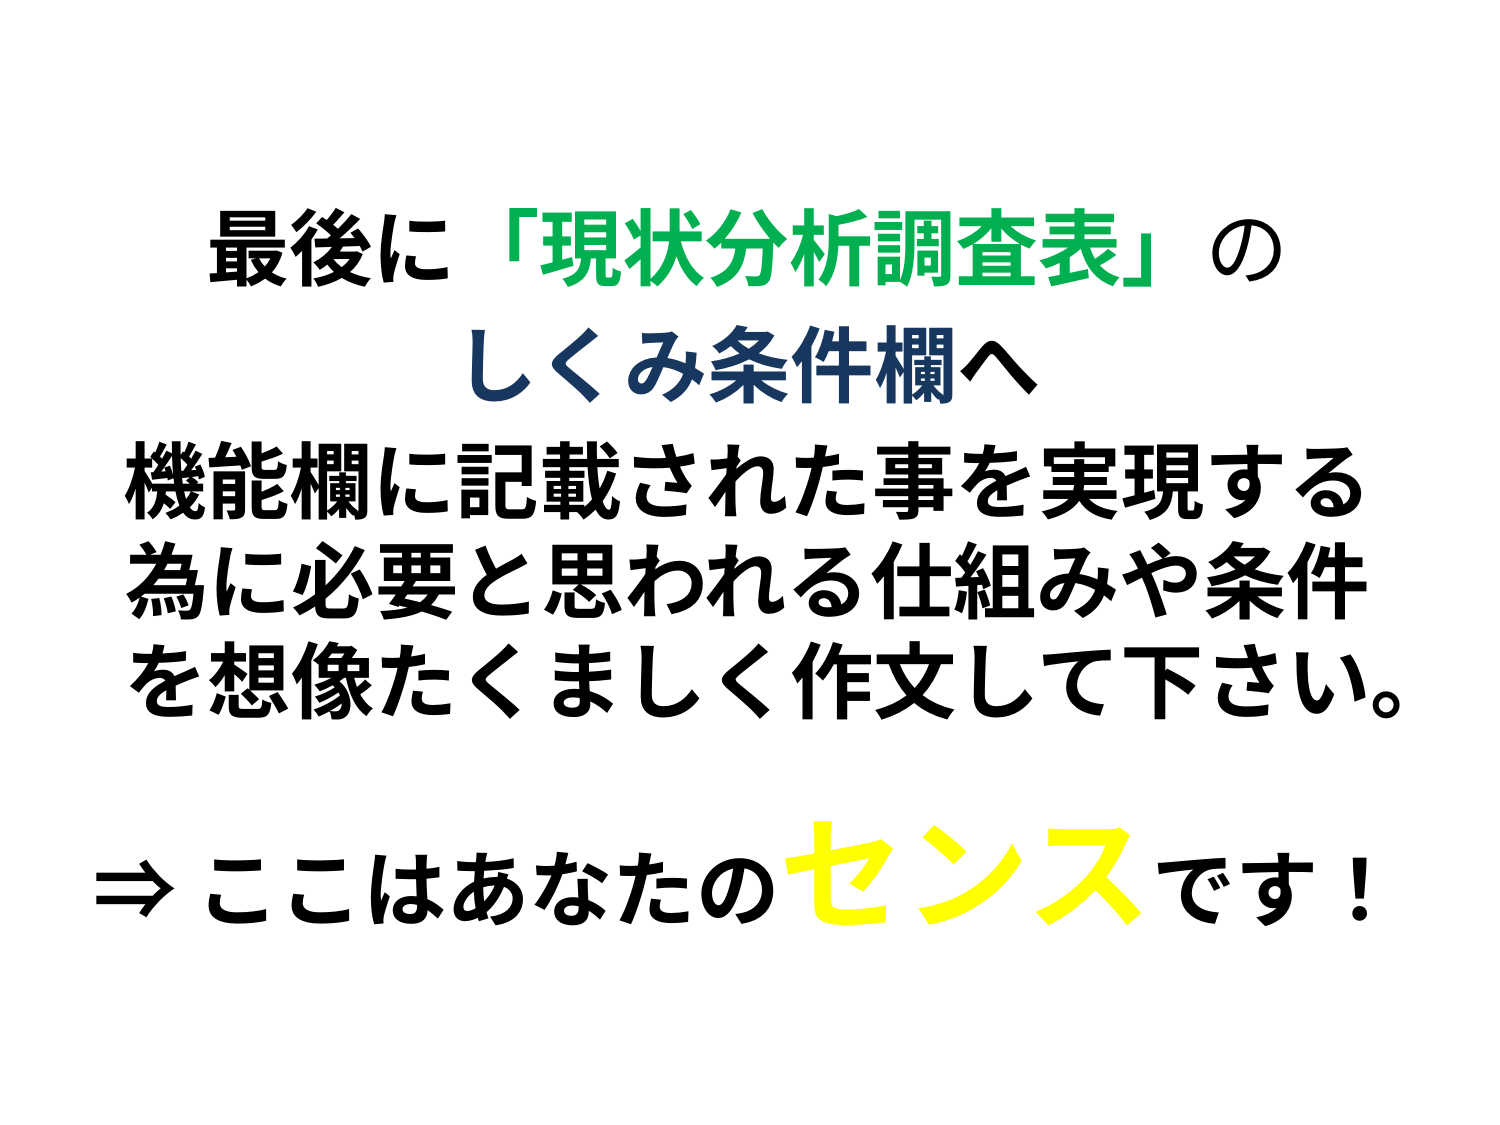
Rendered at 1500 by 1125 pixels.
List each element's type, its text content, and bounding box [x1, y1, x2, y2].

text_box 最後に「現状分析調査表」の しくみ条件欄へ 機能欄に記載された事を実現する為に必要と思われる仕組みや条件を想像たくましく作文して下さい。 ⇒ここはあなたのセンスです！ [72, 47, 1423, 1094]
